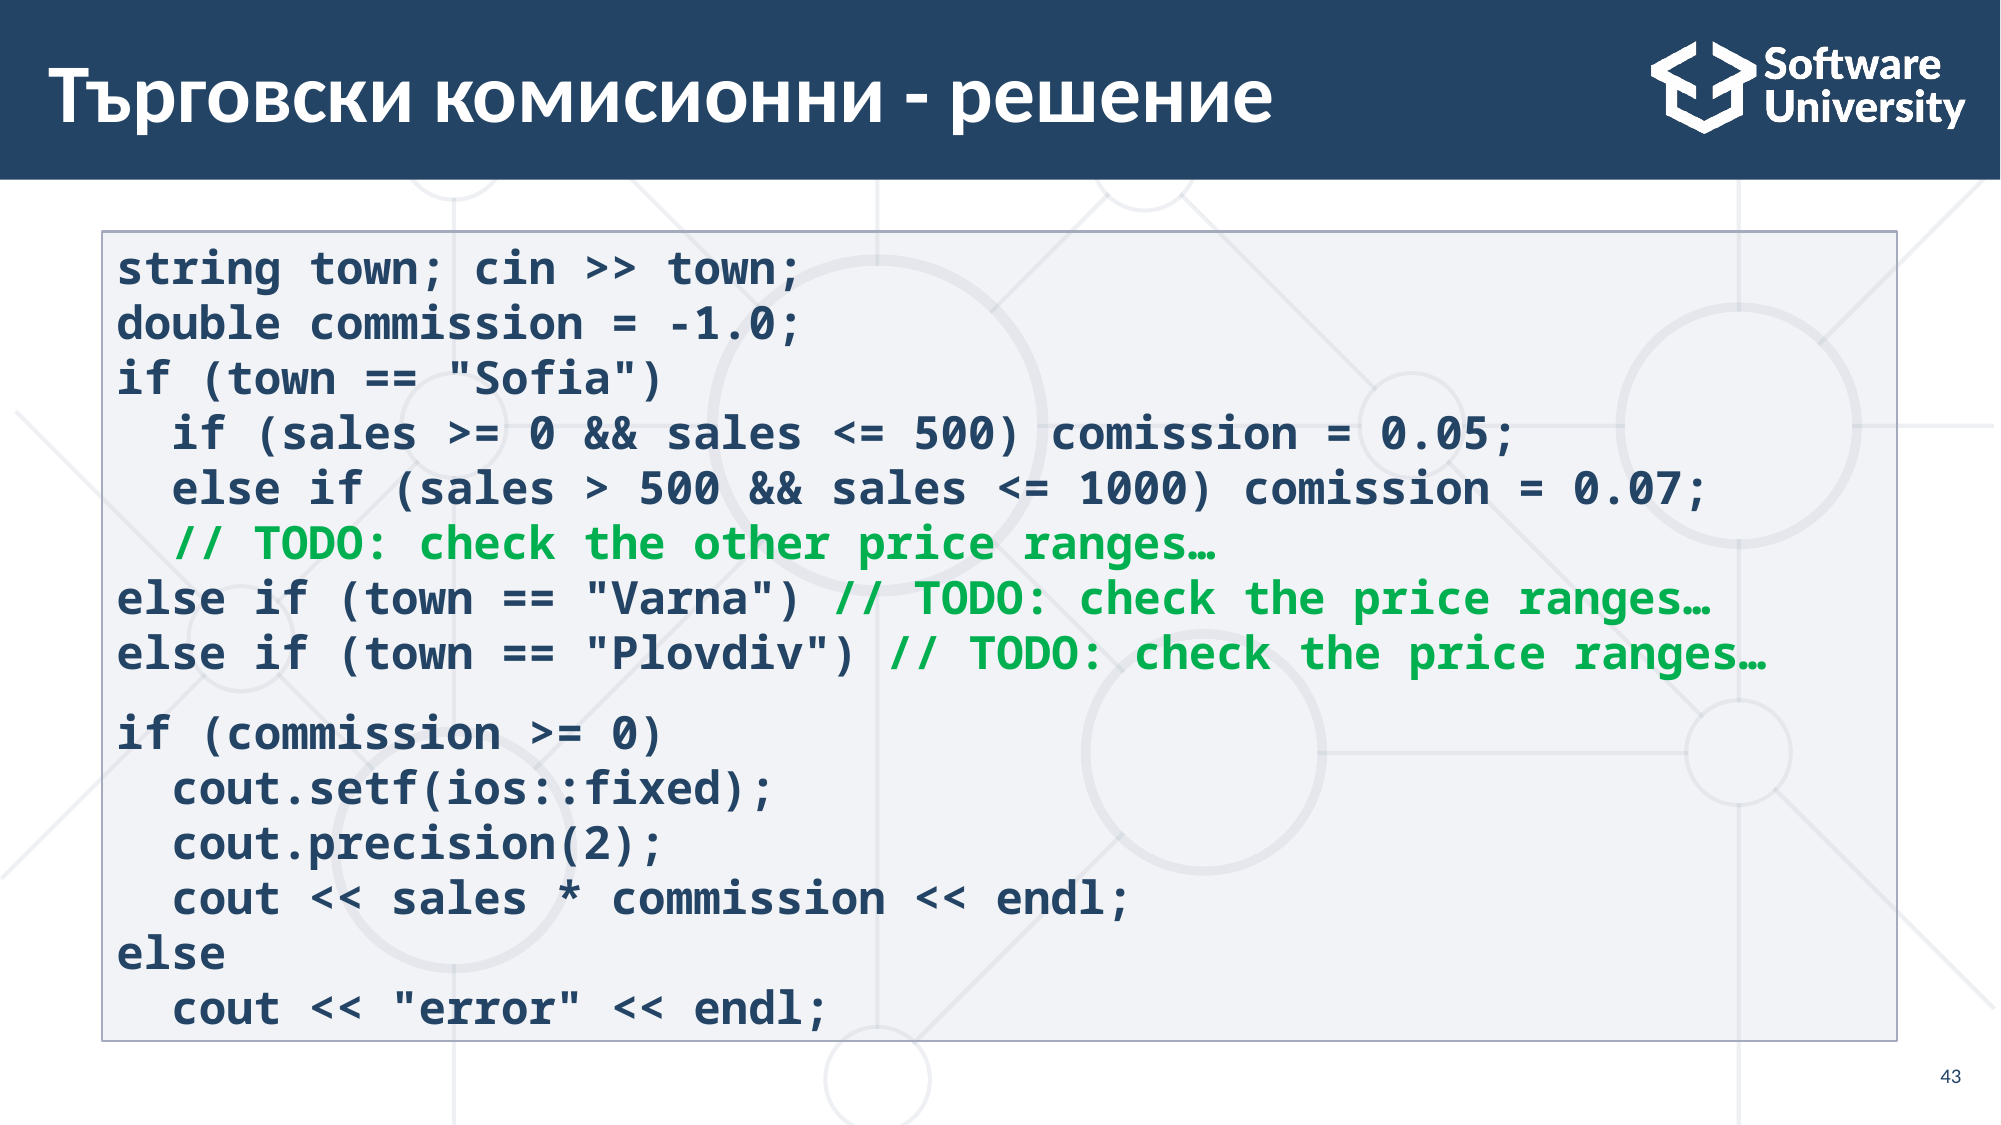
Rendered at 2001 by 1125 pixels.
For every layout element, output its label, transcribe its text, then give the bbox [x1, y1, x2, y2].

text_box string town; cin >> town; double commission = -1.0; if (town == "Sofia") if (sales >= 0 && sales <= 500) comission = 0.05; else if (sales > 500 && sales <= 1000) comission = 0.07; // TODO: check the other price ranges… else if (town == "Varna") // TODO: check the price ranges… else if (town == "Plovdiv") // TODO: check the price ranges… if (commission >= 0) cout.setf(ios::fixed); cout.precision(2); cout << sales * commission << endl; else cout << "error" << endl; [101, 231, 1897, 1041]
slide_number 43 [1896, 1049, 1968, 1101]
picture [1651, 41, 1966, 134]
title Търговски комисионни - решение [31, 16, 1625, 162]
